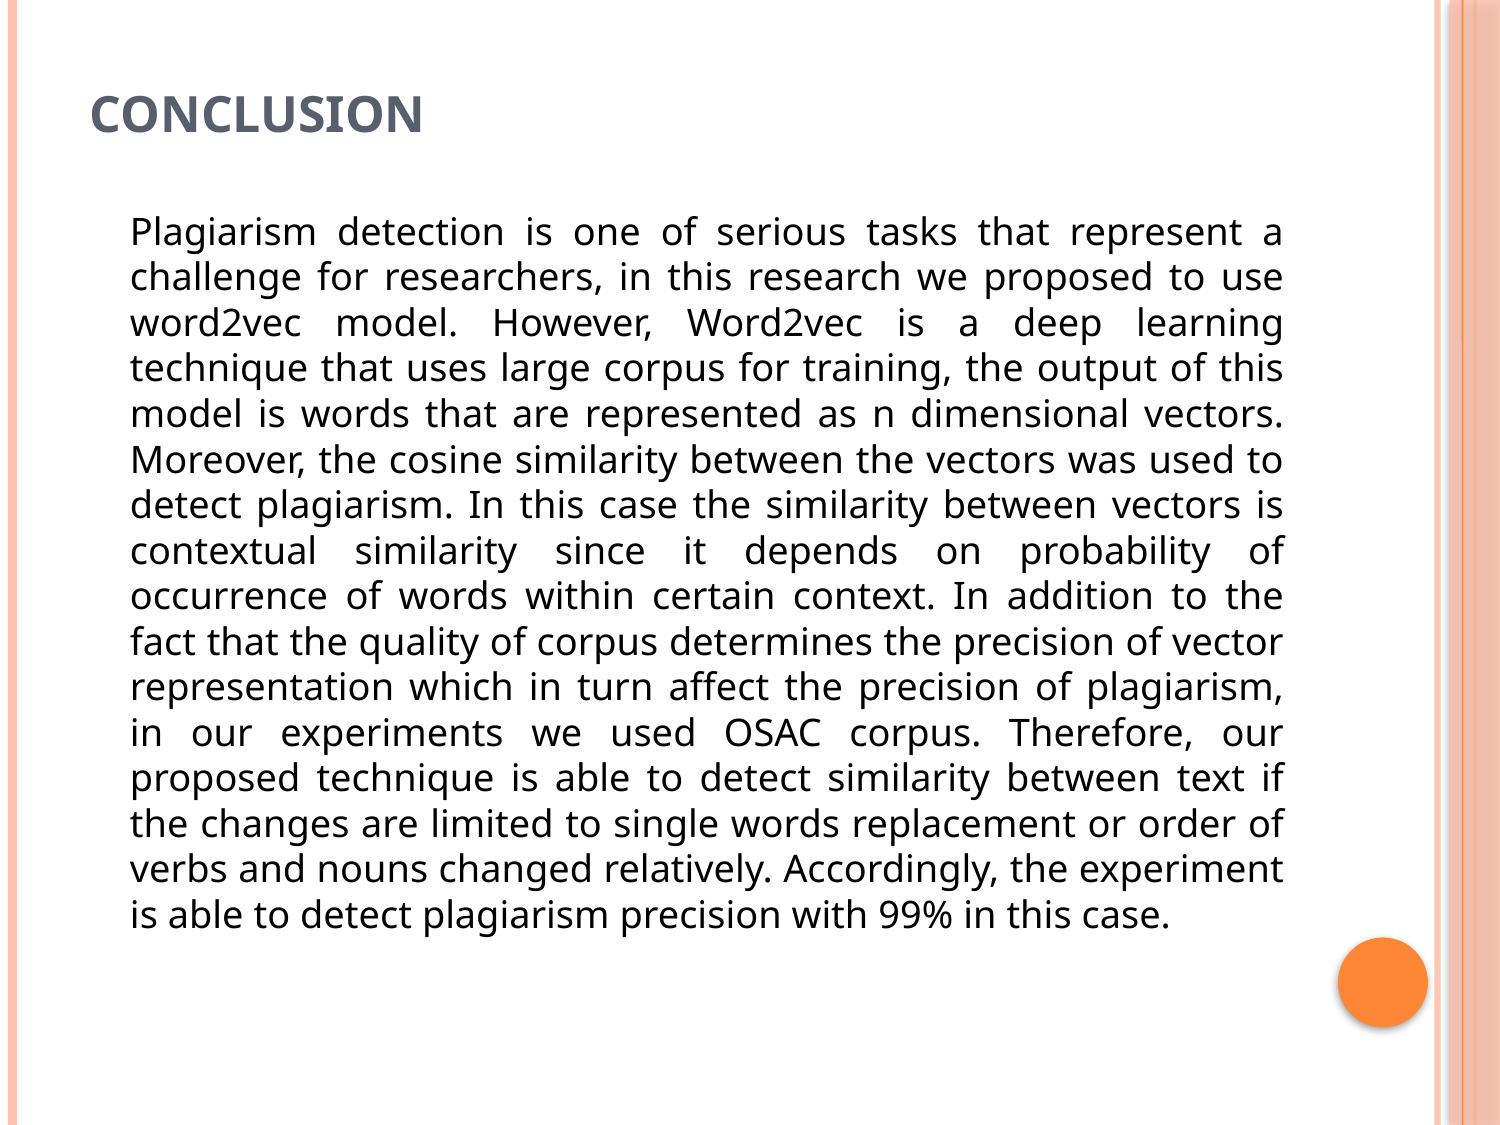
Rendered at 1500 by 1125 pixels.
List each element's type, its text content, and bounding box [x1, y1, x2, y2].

title Conclusion [75, 75, 1300, 150]
list Plagiarism detection is one of serious tasks that represent a challenge for researchers, in this research we proposed to use word2vec model. However, Word2vec is a deep learning technique that uses large corpus for training, the output of this model is words that are represented as n dimensional vectors. Moreover, the cosine similarity between the vectors was used to detect plagiarism. In this case the similarity between vectors is contextual similarity since it depends on probability of occurrence of words within certain context. In addition to the fact that the quality of corpus determines the precision of vector representation which in turn affect the precision of plagiarism, in our experiments we used OSAC corpus. Therefore, our proposed technique is able to detect similarity between text if the changes are limited to single words replacement or order of verbs and nouns changed relatively. Accordingly, the experiment is able to detect plagiarism precision with 99% in this case. [75, 200, 1300, 1000]
